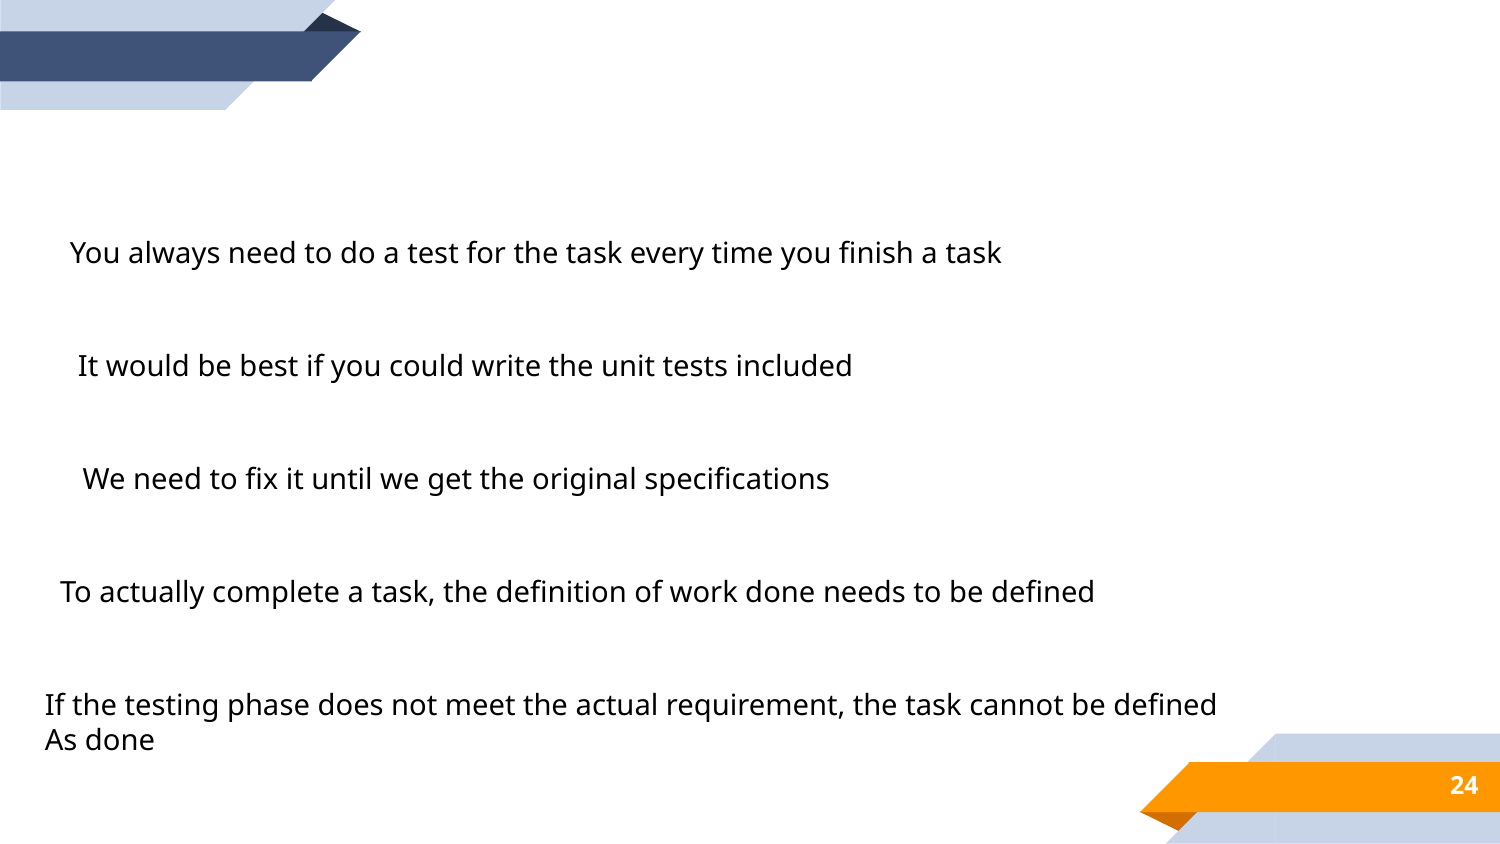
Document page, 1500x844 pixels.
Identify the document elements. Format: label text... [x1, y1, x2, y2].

slide_number 24 [1249, 760, 1494, 813]
text_box To actually complete a task, the definition of work done needs to be defined [45, 565, 1112, 616]
text_box You always need to do a test for the task every time you finish a task [55, 226, 1018, 277]
text_box It would be best if you could write the unit tests included [63, 339, 869, 390]
text_box We need to fix it until we get the original specifications [67, 453, 846, 503]
text_box If the testing phase does not meet the actual requirement, the task cannot be defined As done [30, 678, 1241, 764]
